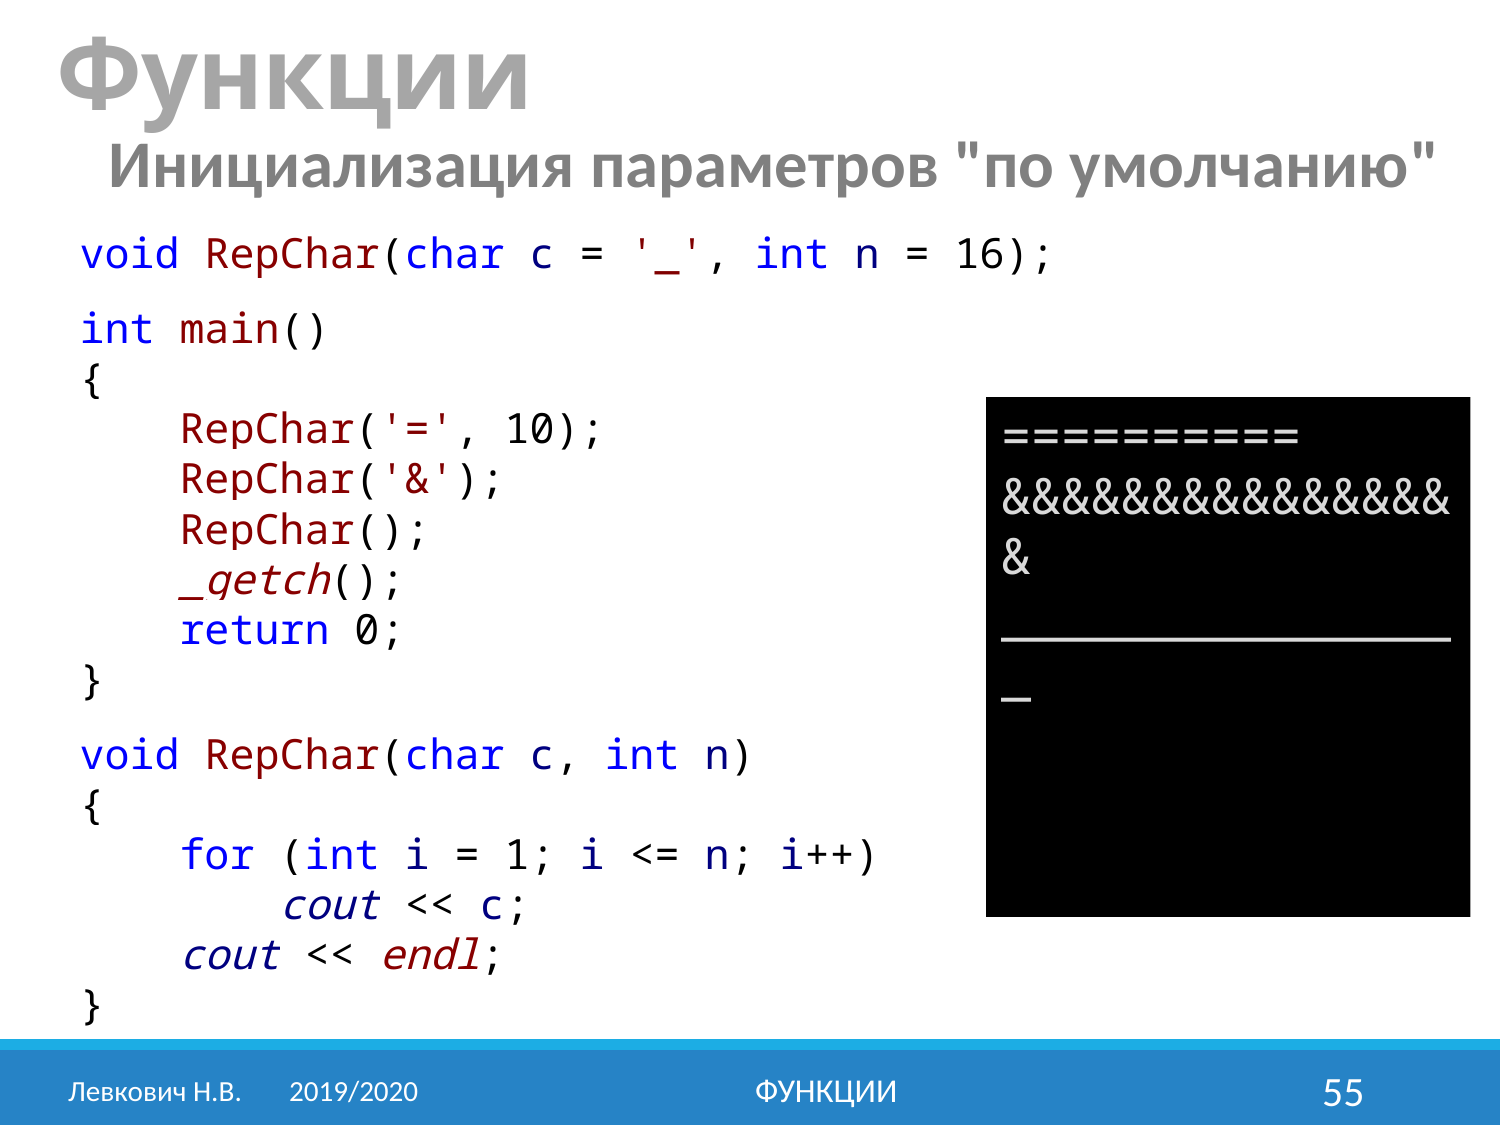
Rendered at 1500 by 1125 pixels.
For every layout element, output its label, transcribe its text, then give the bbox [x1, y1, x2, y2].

text_box Функции [41, 0, 1279, 138]
footer Функции [453, 1059, 1199, 1120]
text_box void RepChar(char с = '_', int n = 16); int main() { RepChar('=', 10); RepChar('&'); RepChar(); _getch(); return 0; } void RepChar(char с, int n) { for (int i = 1; i <= n; i++) cout << с; cout << endl; } [64, 219, 1459, 1035]
text_box Инициализация параметров "по умолчанию" [94, 113, 1455, 209]
slide_number 55 [1218, 1059, 1380, 1120]
slide_number Левкович Н.В. 2019/2020 [47, 1059, 440, 1120]
text_box ========== &&&&&&&&&&&&&&&& ________________ [985, 396, 1472, 918]
